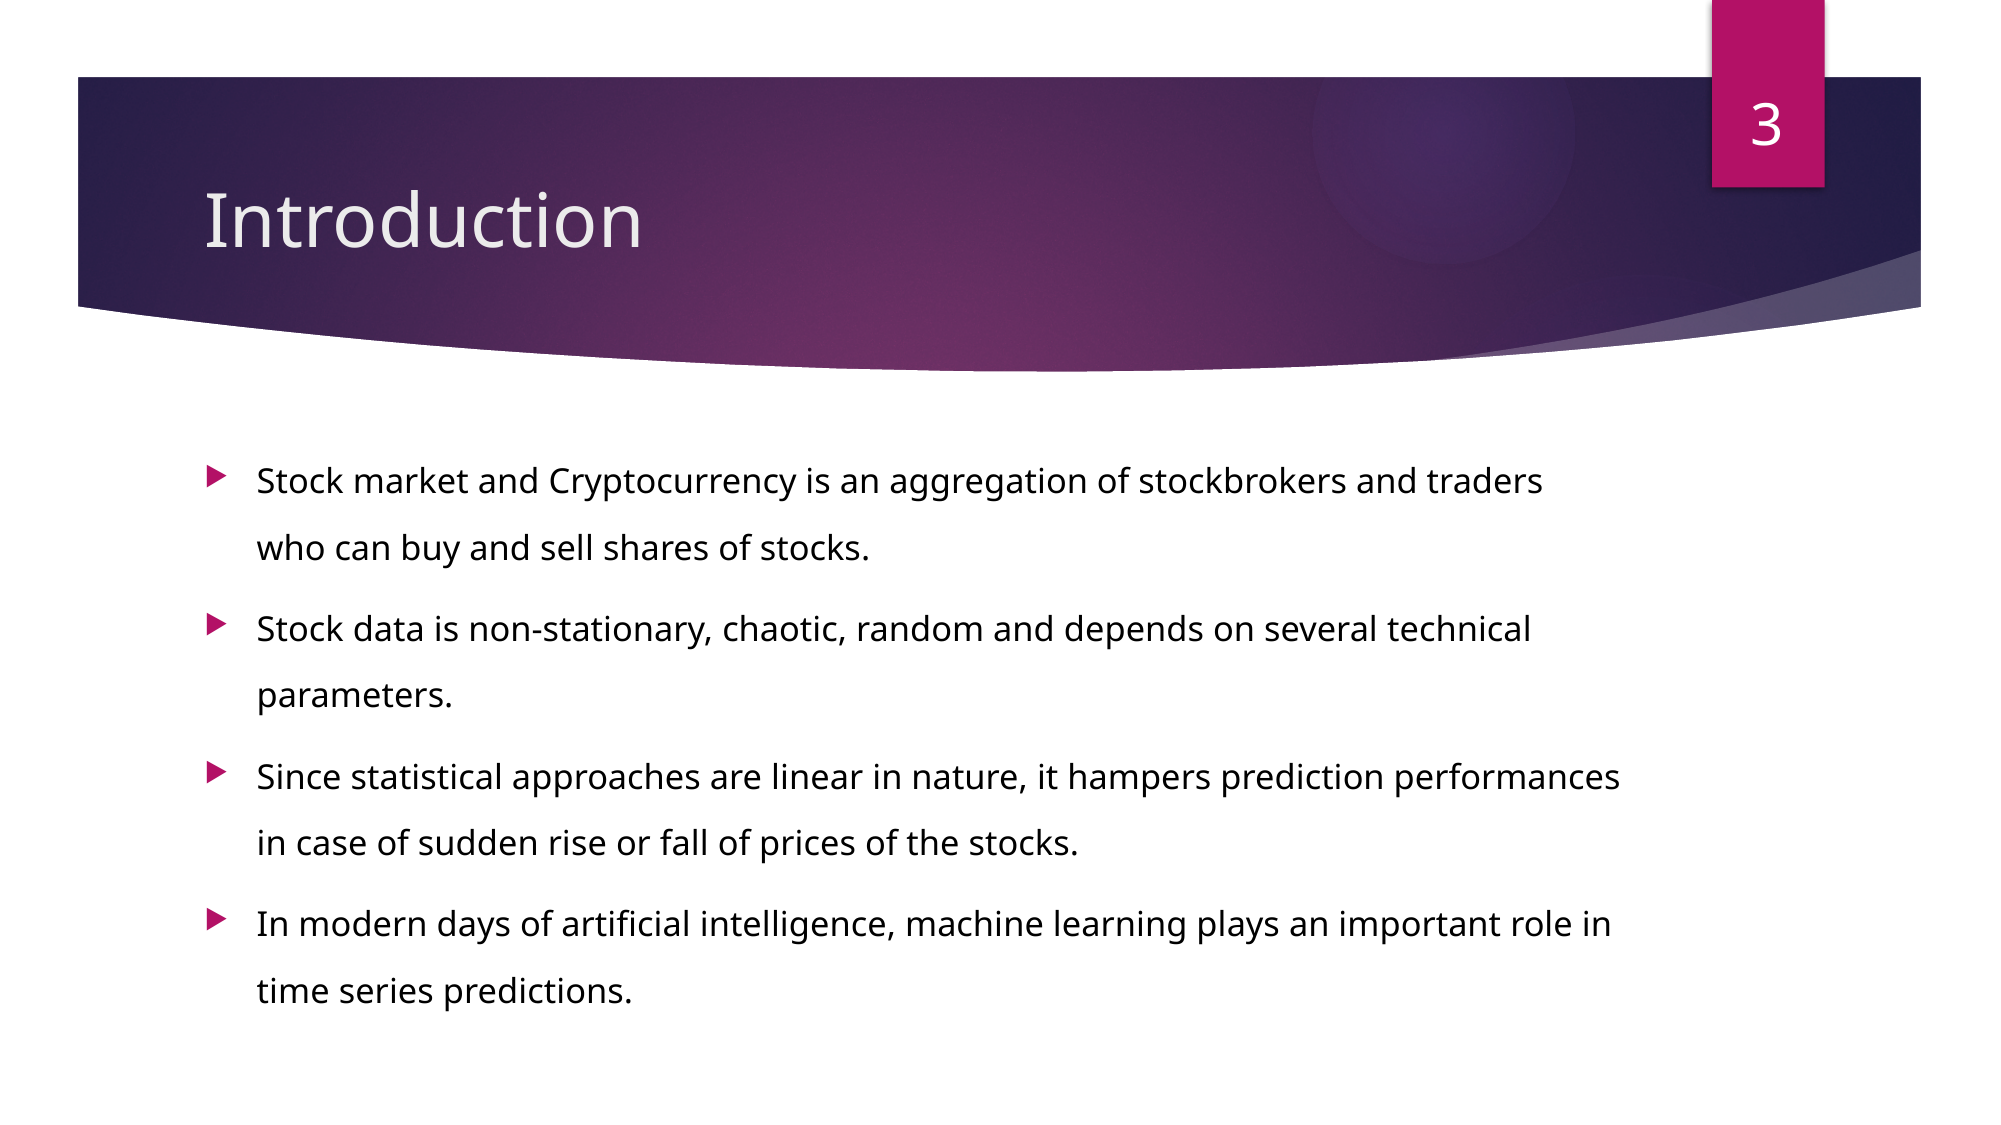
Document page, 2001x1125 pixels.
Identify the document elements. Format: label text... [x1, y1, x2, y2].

slide_number 3 [1698, 48, 1836, 175]
list Stock market and Cryptocurrency is an aggregation of stockbrokers and traders who can buy and sell shares of stocks. Stock data is non-stationary, chaotic, random and depends on several technical parameters. Since statistical approaches are linear in nature, it hampers prediction performances in case of sudden rise or fall of prices of the stocks. In modern days of artificial intelligence, machine learning plays an important role in time series predictions. [189, 427, 1638, 1024]
title Introduction [189, 159, 1627, 276]
